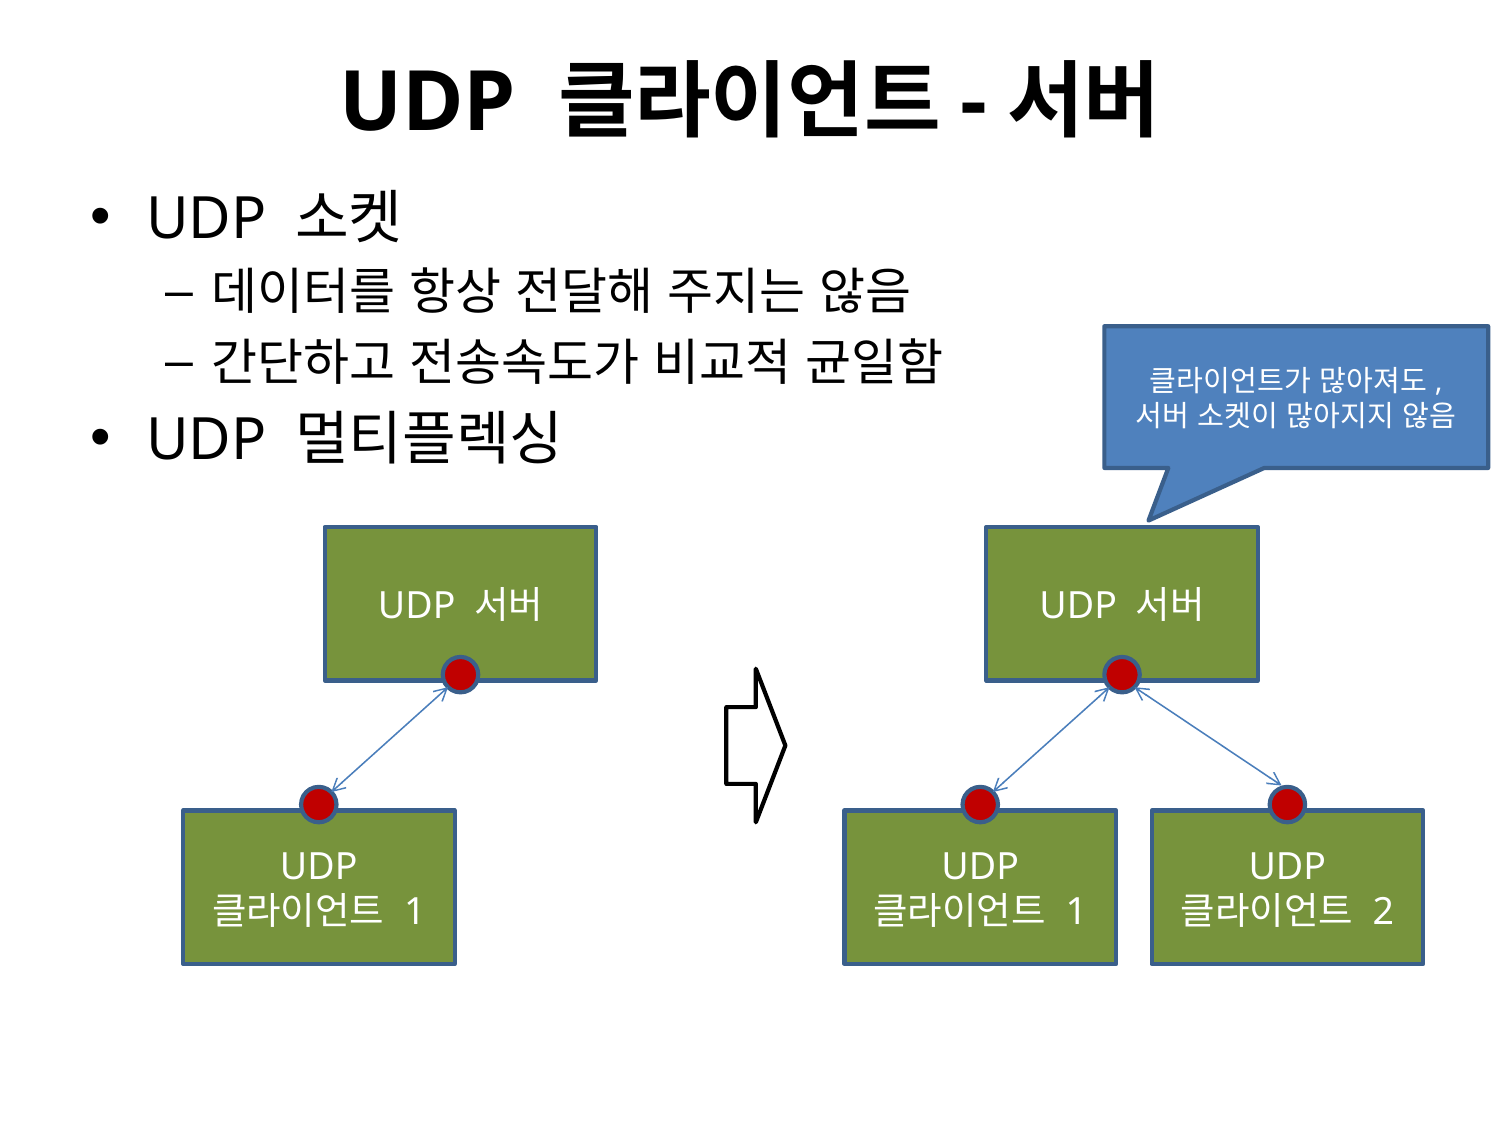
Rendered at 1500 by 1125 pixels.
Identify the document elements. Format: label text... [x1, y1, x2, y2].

text_box [960, 784, 1000, 825]
text_box [724, 666, 788, 825]
text_box UDP 클라이언트 1 [842, 808, 1118, 966]
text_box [998, 680, 1104, 799]
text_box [1134, 686, 1282, 786]
text_box [298, 784, 339, 825]
text_box UDP 클라이언트 1 [181, 808, 457, 966]
text_box [1102, 654, 1142, 695]
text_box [336, 680, 443, 799]
text_box UDP 클라이언트 2 [1150, 808, 1425, 966]
text_box [1267, 784, 1308, 825]
text_box UDP 서버 [984, 525, 1260, 683]
text_box 클라이언트가 많아져도, 서버 소켓이 많아지지 않음 [1102, 324, 1491, 523]
text_box UDP 서버 [323, 525, 598, 683]
title UDP 클라이언트-서버 [75, 45, 1425, 149]
text_box [440, 654, 481, 695]
list UDP 소켓 데이터를 항상 전달해 주지는 않음 간단하고 전송속도가 비교적 균일함 UDP 멀티플렉싱 [75, 172, 1425, 1005]
